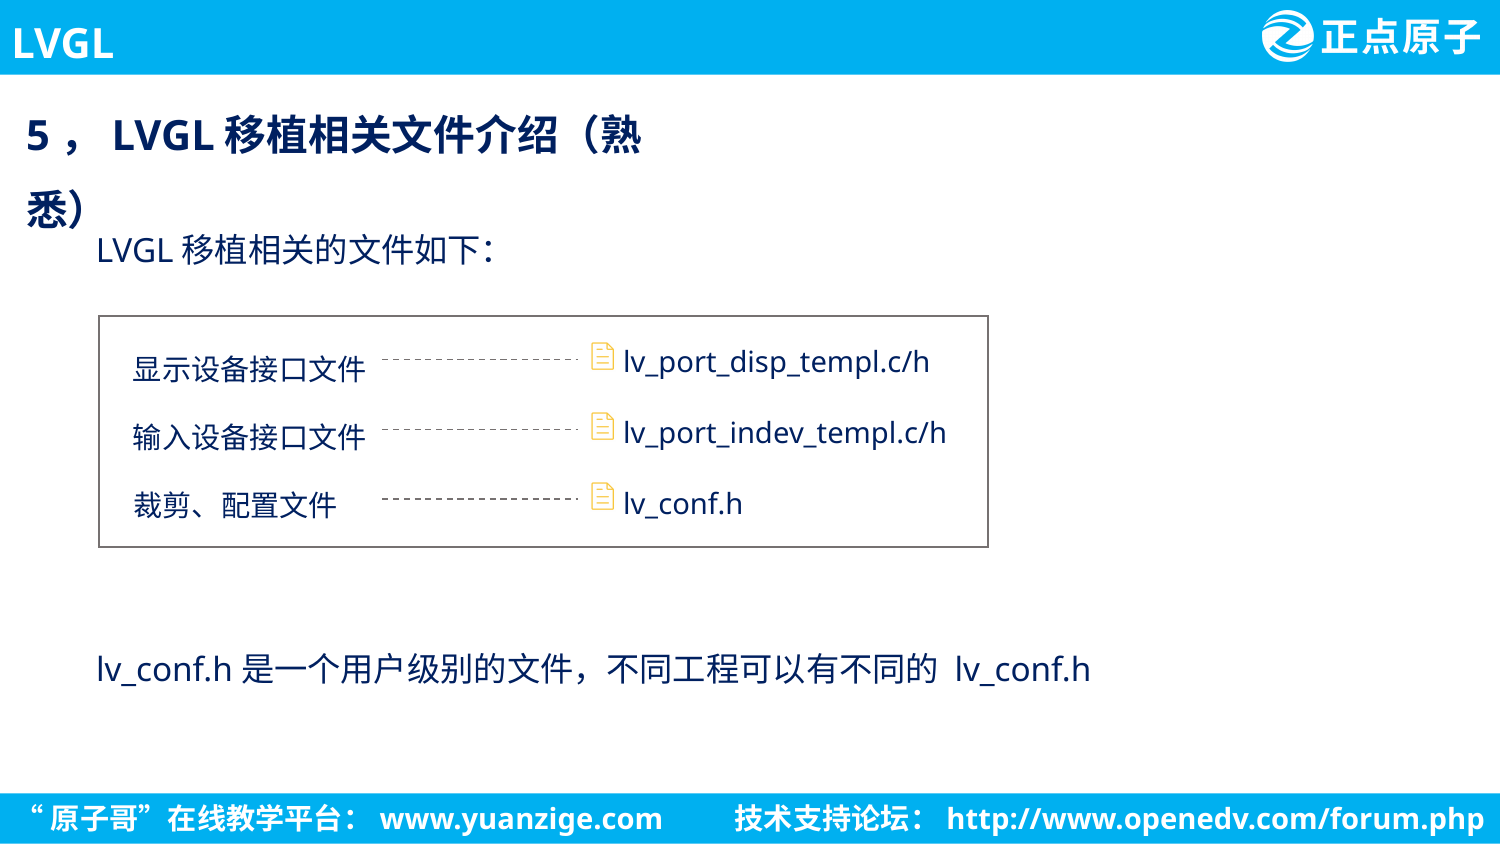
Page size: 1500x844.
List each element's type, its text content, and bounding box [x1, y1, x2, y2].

text_box 输入设备接口文件 [118, 394, 386, 462]
picture [590, 342, 616, 372]
text_box [98, 315, 989, 548]
picture [1391, 45, 1397, 53]
picture [1445, 21, 1479, 54]
picture [1267, 11, 1313, 45]
picture [1431, 44, 1438, 52]
picture [590, 482, 616, 512]
text_box LVGL [0, 0, 967, 75]
picture [590, 412, 616, 442]
text_box 5，LVGL移植相关文件介绍（熟悉） [11, 76, 688, 242]
picture [1404, 20, 1438, 54]
text_box “原子哥”在线教学平台：www.yuanzige.com [0, 793, 560, 843]
text_box LVGL移植相关的文件如下： [81, 242, 516, 277]
picture [1263, 27, 1307, 61]
picture [1412, 44, 1418, 52]
text_box [0, 0, 1500, 76]
text_box 技术支持论坛：http://www.openedv.com/forum.php [560, 793, 1500, 843]
picture [1367, 18, 1396, 42]
picture [1364, 45, 1370, 53]
picture [1322, 21, 1357, 52]
text_box lv_conf.h是一个用户级别的文件，不同工程可以有不同的 lv_conf.h [81, 620, 1112, 696]
